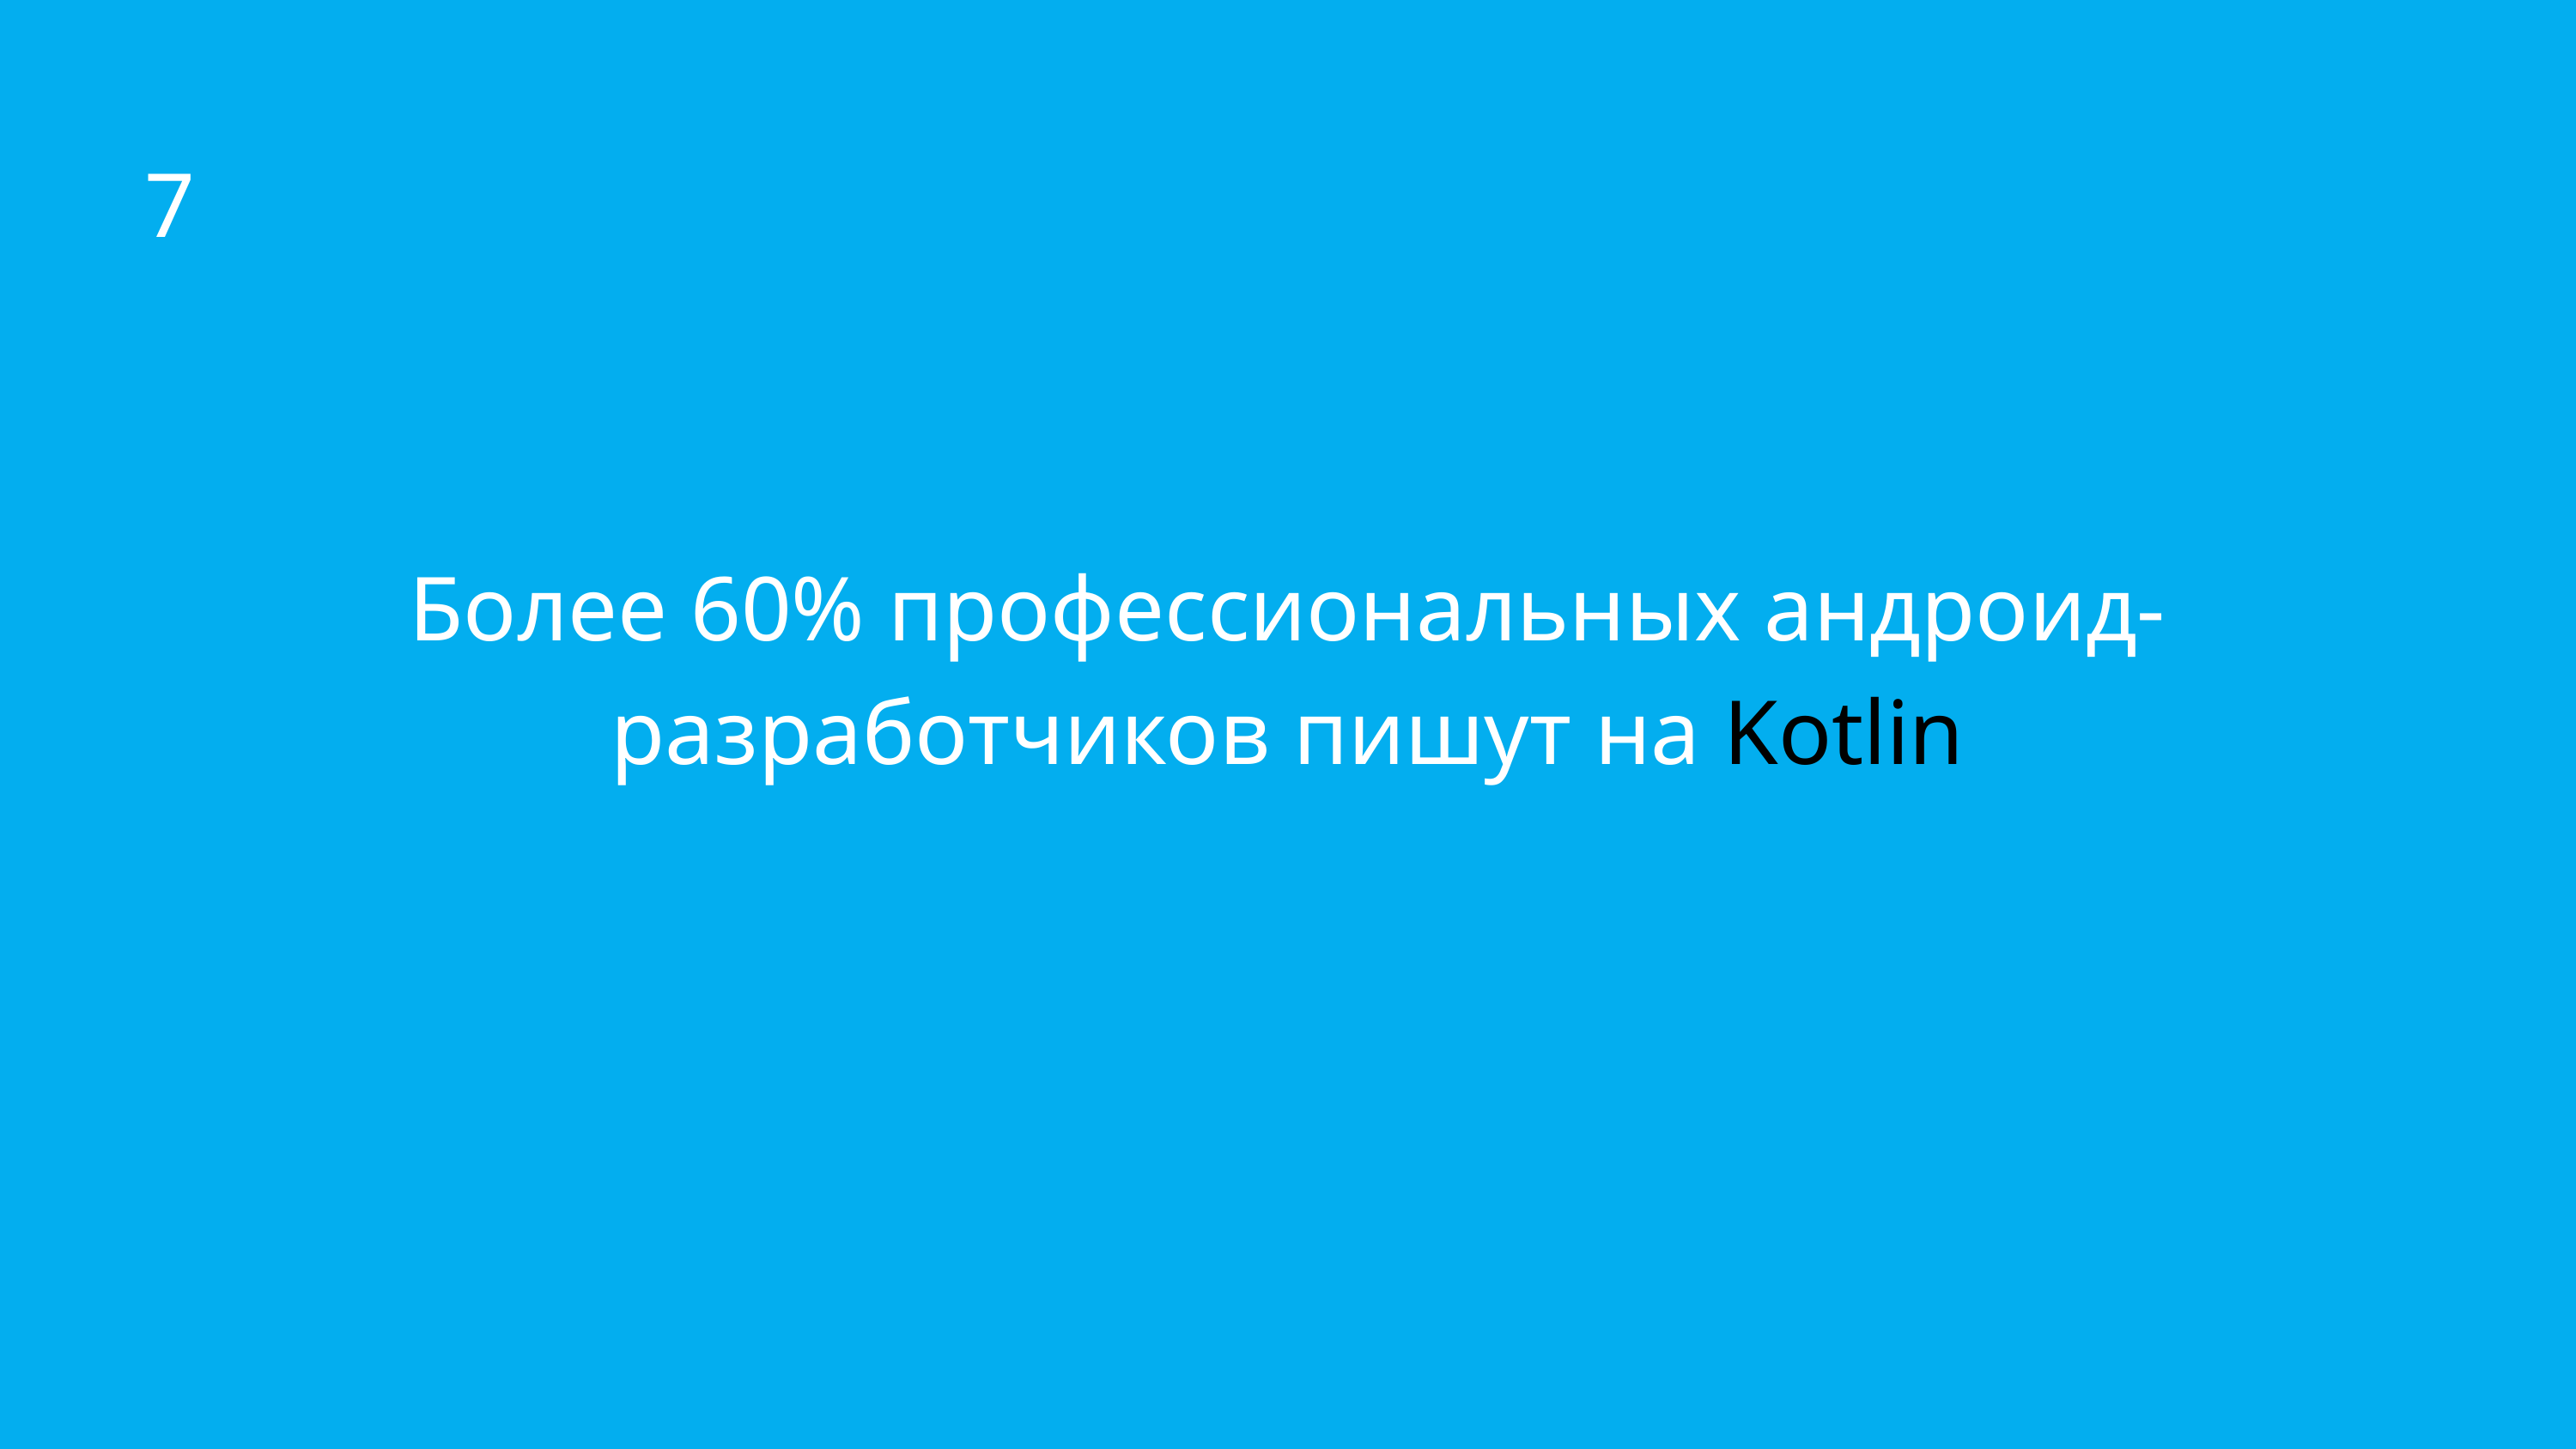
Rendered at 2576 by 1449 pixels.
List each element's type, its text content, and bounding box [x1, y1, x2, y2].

text_box Более 60% профессиональных андроид-разработчиков пишут на Kotlin [361, 534, 2215, 782]
text_box 7 [144, 131, 196, 256]
